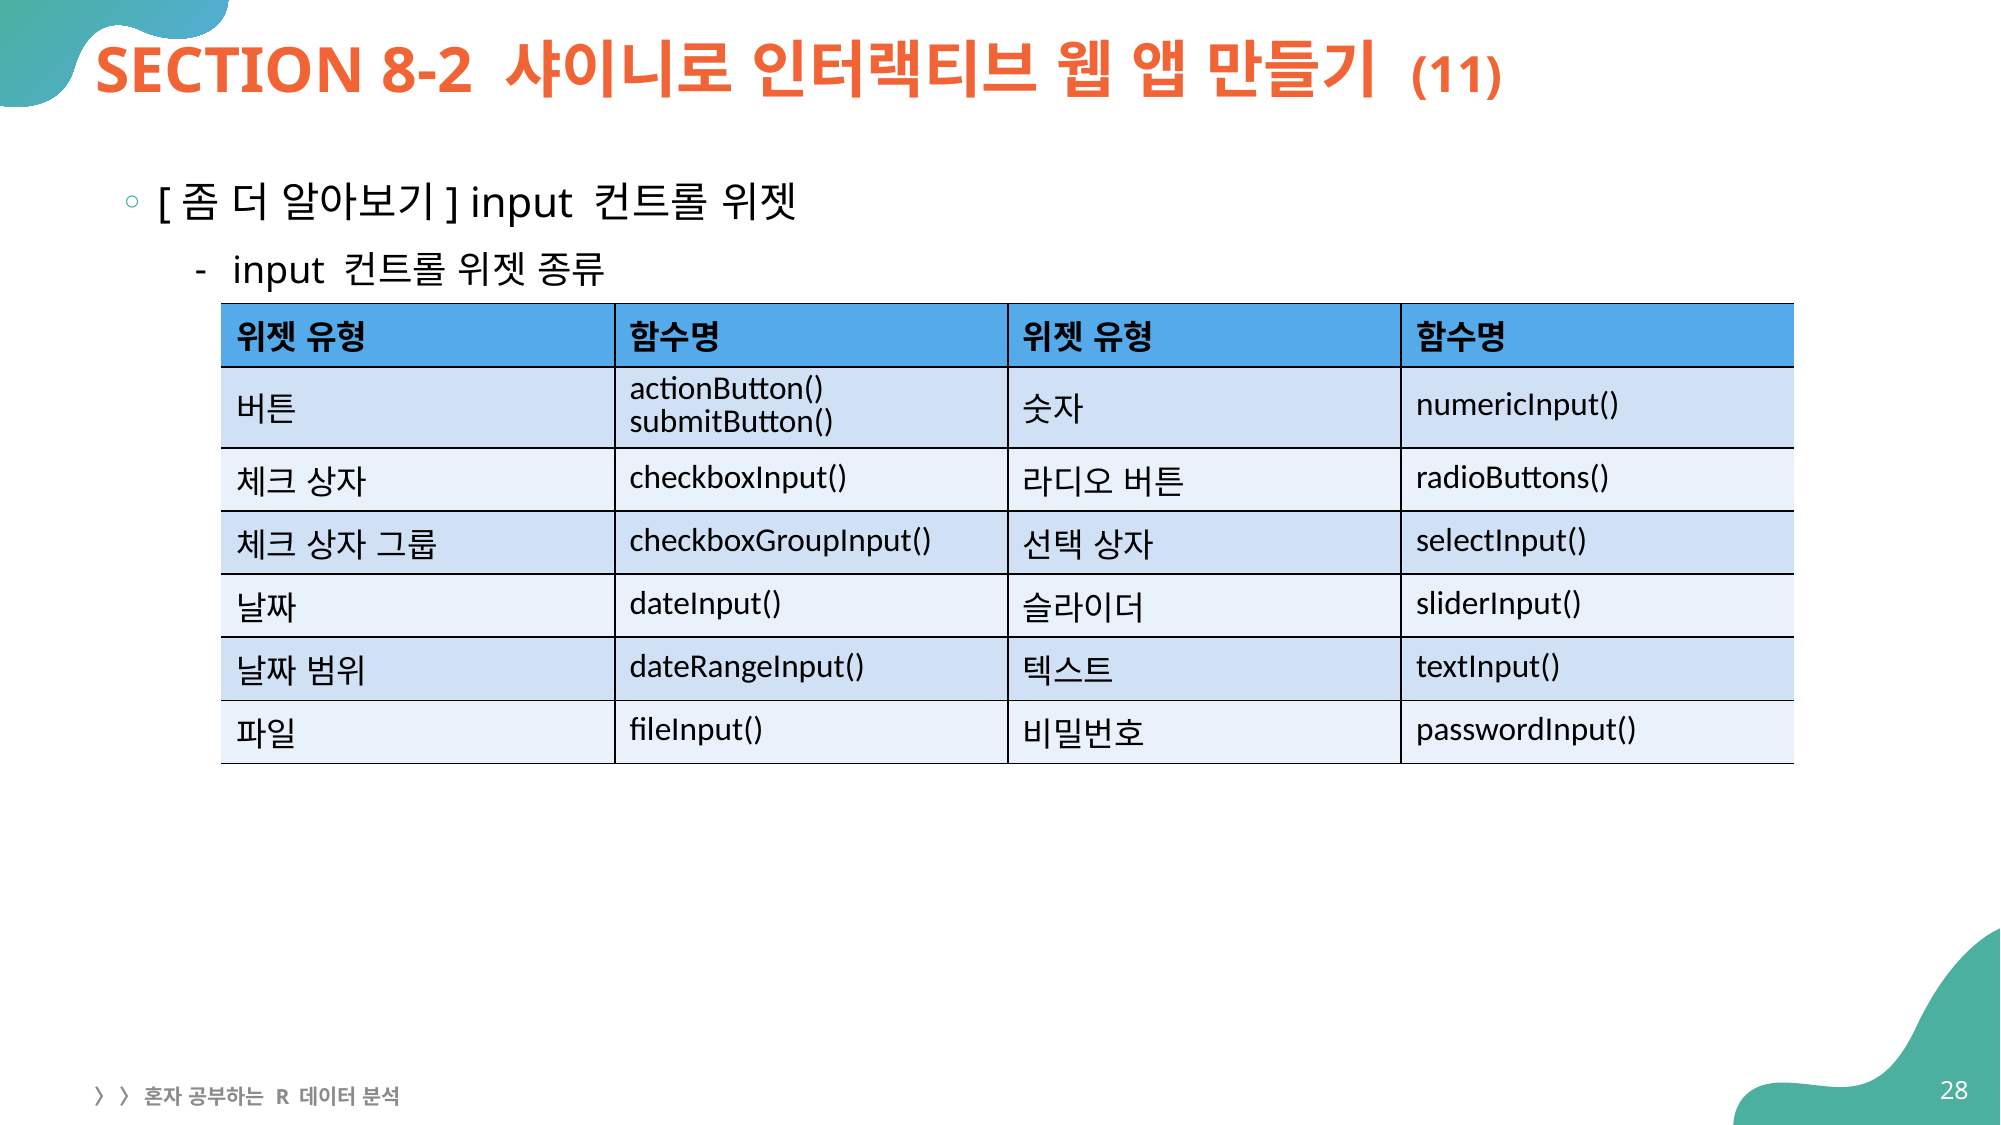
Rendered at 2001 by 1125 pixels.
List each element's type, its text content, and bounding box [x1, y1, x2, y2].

table_cell 슬라이더 [1009, 575, 1400, 636]
table_cell radioButtons() [1402, 449, 1794, 510]
table_cell sliderInput() [1402, 575, 1794, 636]
table_cell 비밀번호 [1009, 701, 1400, 763]
table_cell 텍스트 [1009, 638, 1400, 700]
table_cell 버튼 [221, 368, 614, 447]
table_cell fileInput() [616, 701, 1007, 763]
table_cell 선택 상자 [1009, 512, 1400, 573]
table_cell checkboxInput() [616, 449, 1007, 510]
footer 〉 〉 혼자 공부하는 R 데이터 분석 [79, 1078, 755, 1114]
slide_number 28 [1917, 1061, 1984, 1122]
table_cell textInput() [1402, 638, 1794, 700]
table_cell dateRangeInput() [616, 638, 1007, 700]
table_cell 숫자 [1009, 368, 1400, 447]
table_cell 체크 상자 그룹 [221, 512, 614, 573]
table_cell actionButton() submitButton() [616, 368, 1007, 447]
table_header 함수명 [616, 304, 1007, 366]
table_cell selectInput() [1402, 512, 1794, 573]
list [79, 133, 1931, 996]
table_cell 날짜 범위 [221, 638, 614, 700]
table_header 위젯 유형 [1009, 304, 1400, 366]
table_cell checkboxGroupInput() [616, 512, 1007, 573]
table_header 위젯 유형 [221, 304, 614, 366]
table_cell dateInput() [616, 575, 1007, 636]
table_cell 체크 상자 [221, 449, 614, 510]
table_cell 파일 [221, 701, 614, 763]
table_cell 날짜 [221, 575, 614, 636]
table_cell passwordInput() [1402, 701, 1794, 763]
table_cell numericInput() [1402, 368, 1794, 447]
table_cell 라디오 버튼 [1009, 449, 1400, 510]
text_box [좀 더 알아보기] input 컨트롤 위젯 input 컨트롤 위젯 종류 [104, 158, 1956, 1021]
table_header 함수명 [1402, 304, 1794, 366]
title SECTION 8-2 샤이니로 인터랙티브 웹 앱 만들기 (11) [79, 17, 1931, 128]
